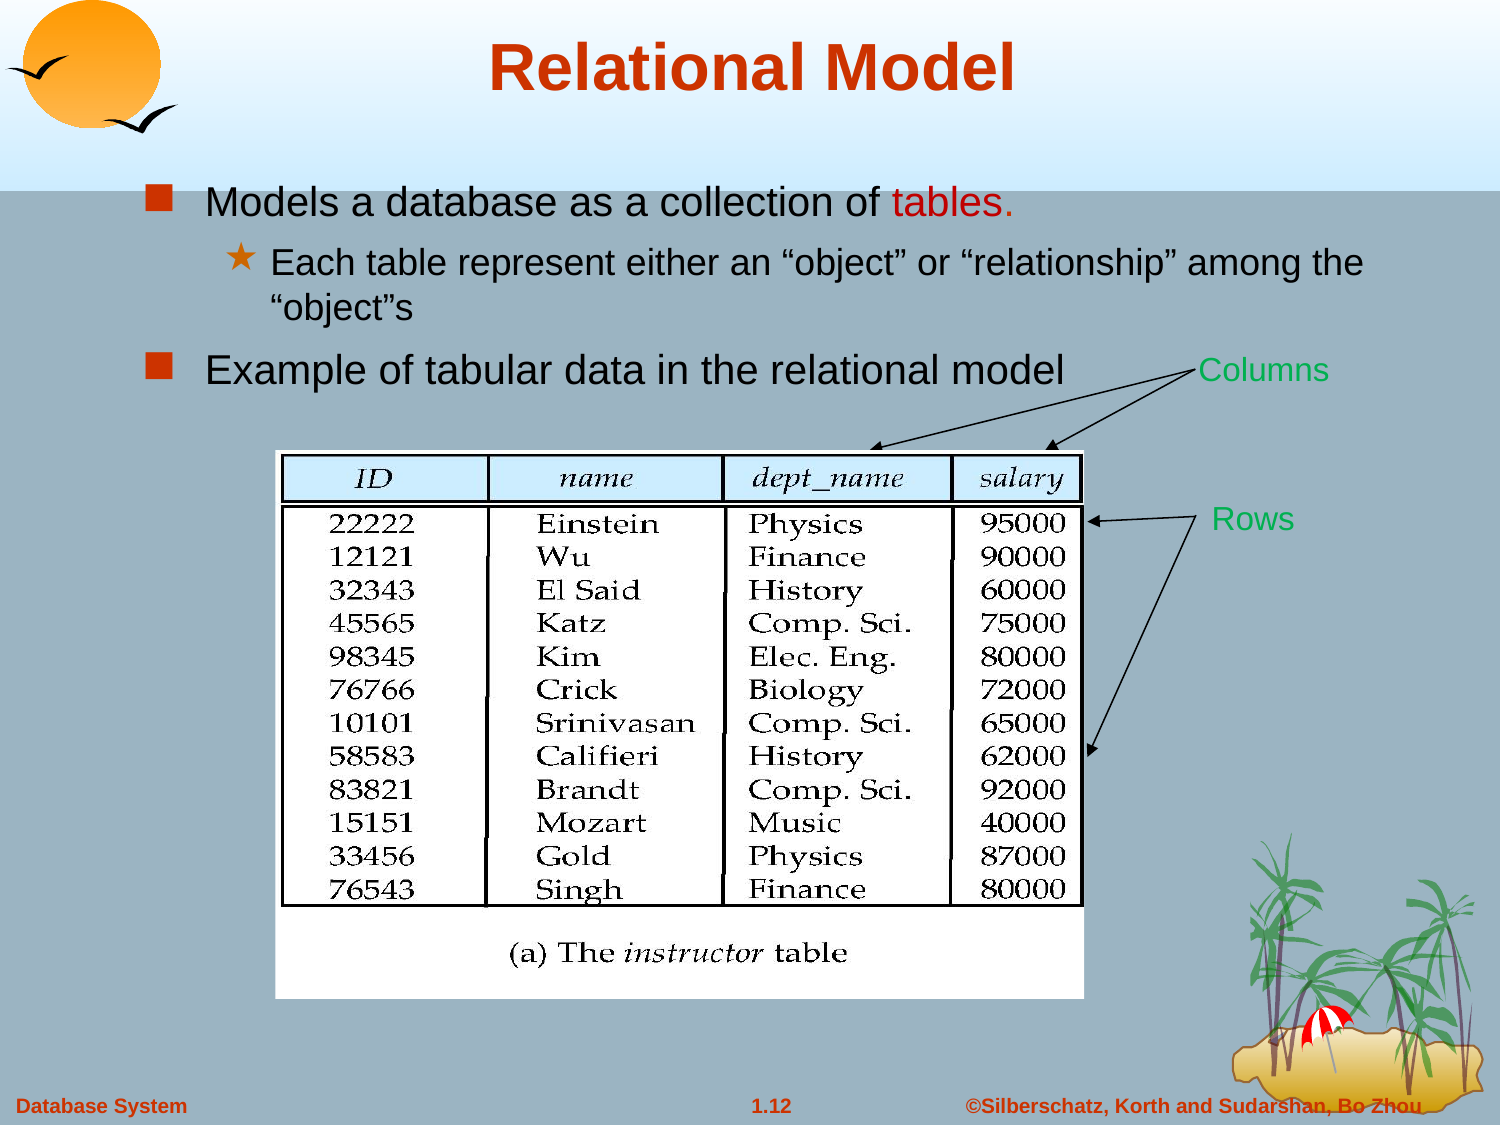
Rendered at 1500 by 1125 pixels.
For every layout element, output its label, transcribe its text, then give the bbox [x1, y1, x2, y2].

picture [275, 449, 1085, 999]
list Models a database as a collection of tables. Each table represent either an “object” or “relationship” among the “object”s Example of tabular data in the relational model [133, 103, 1391, 251]
text_box Columns [1183, 340, 1345, 396]
text_box [1046, 375, 1183, 448]
text_box [1091, 515, 1197, 755]
text_box Rows [1196, 489, 1310, 545]
title Relational Model [90, 10, 1416, 112]
text_box [872, 369, 1196, 448]
text_box [1091, 514, 1194, 528]
